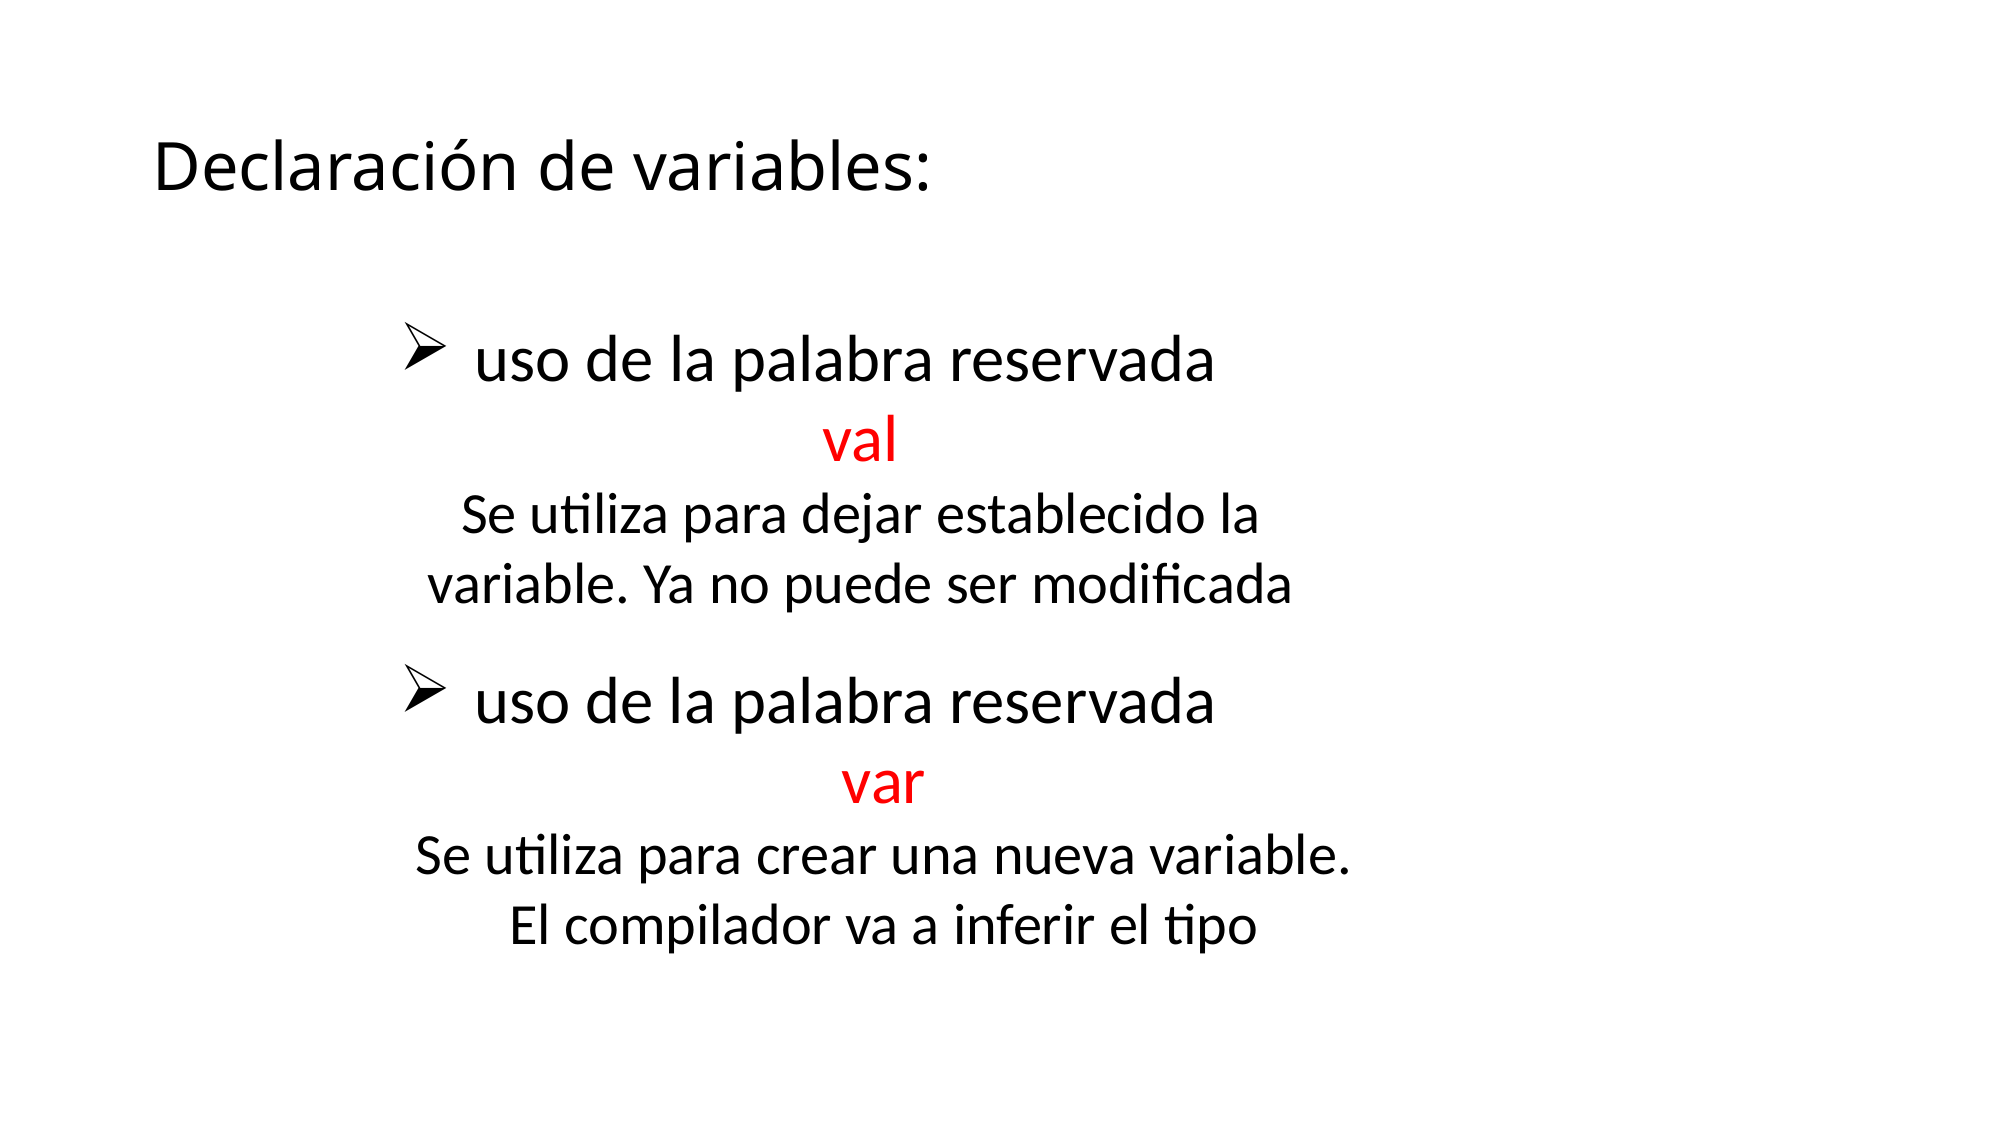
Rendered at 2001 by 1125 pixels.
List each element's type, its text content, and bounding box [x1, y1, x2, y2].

text_box uso de la palabra reservada val Se utiliza para dejar establecido la variable. Ya no puede ser modificada [384, 307, 1338, 623]
title Declaración de variables: [137, 67, 1863, 271]
text_box uso de la palabra reservada var Se utiliza para crear una nueva variable. El compilador va a inferir el tipo [384, 649, 1384, 964]
